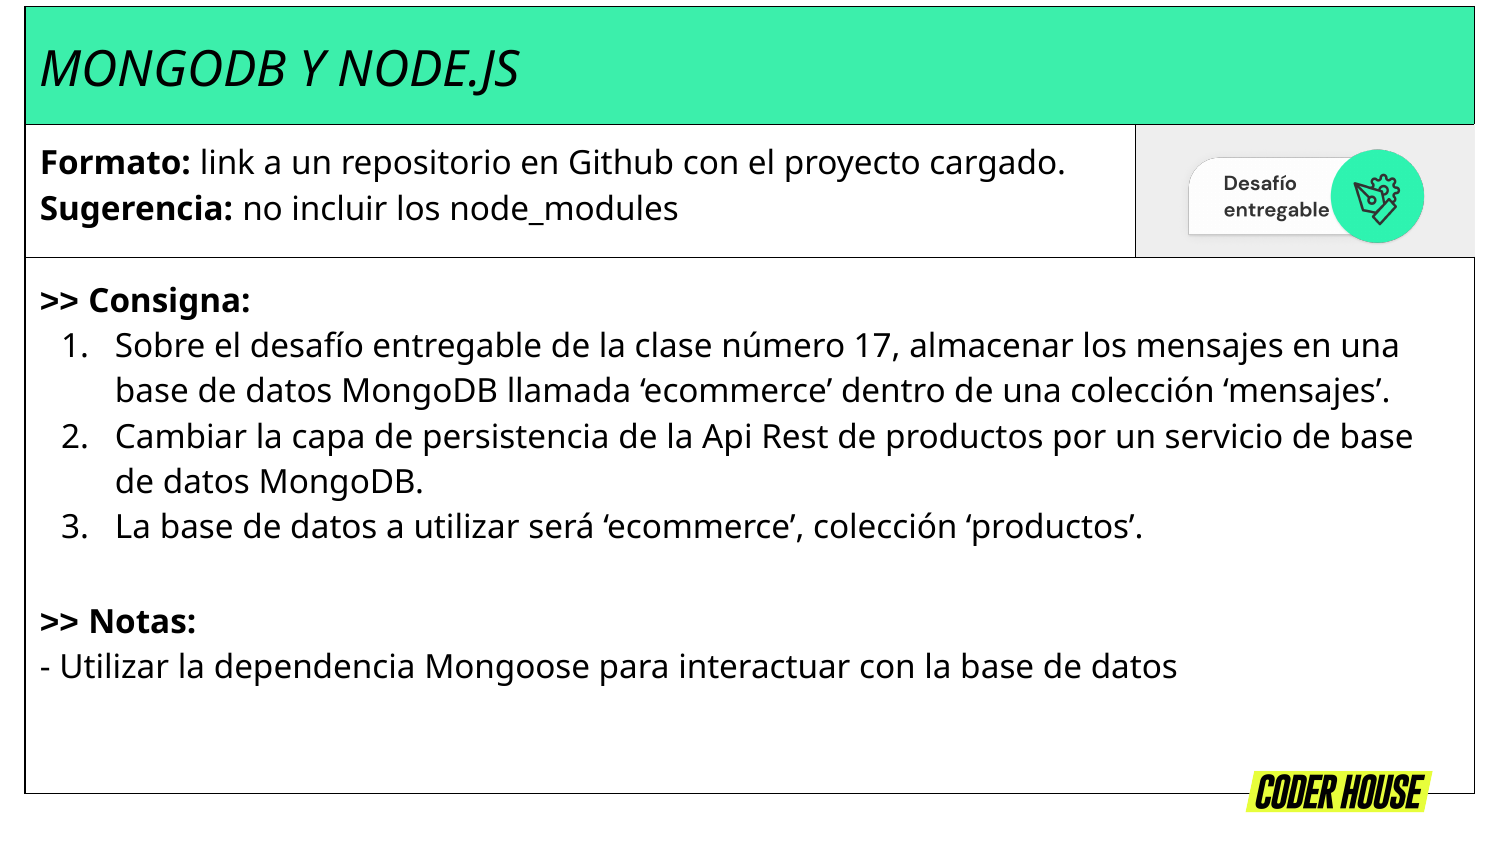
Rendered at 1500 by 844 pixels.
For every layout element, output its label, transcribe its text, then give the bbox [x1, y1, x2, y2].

table_cell >> Consigna: Sobre el desafío entregable de la clase número 17, almacenar los mensajes en una base de datos MongoDB llamada ‘ecommerce’ dentro de una colección ‘mensajes’. Cambiar la capa de persistencia de la Api Rest de productos por un servicio de base de datos MongoDB. La base de datos a utilizar será ‘ecommerce’, colección ‘productos’. >> Notas: - Utilizar la dependencia Mongoose para interactuar con la base de datos [26, 258, 1474, 793]
table_header MONGODB Y NODE.JS [26, 7, 1474, 124]
picture [1176, 143, 1445, 250]
table_cell Formato: link a un repositorio en Github con el proyecto cargado. Sugerencia: no incluir los node_modules [26, 125, 1135, 257]
picture [1241, 764, 1437, 819]
table_cell [1136, 125, 1474, 257]
